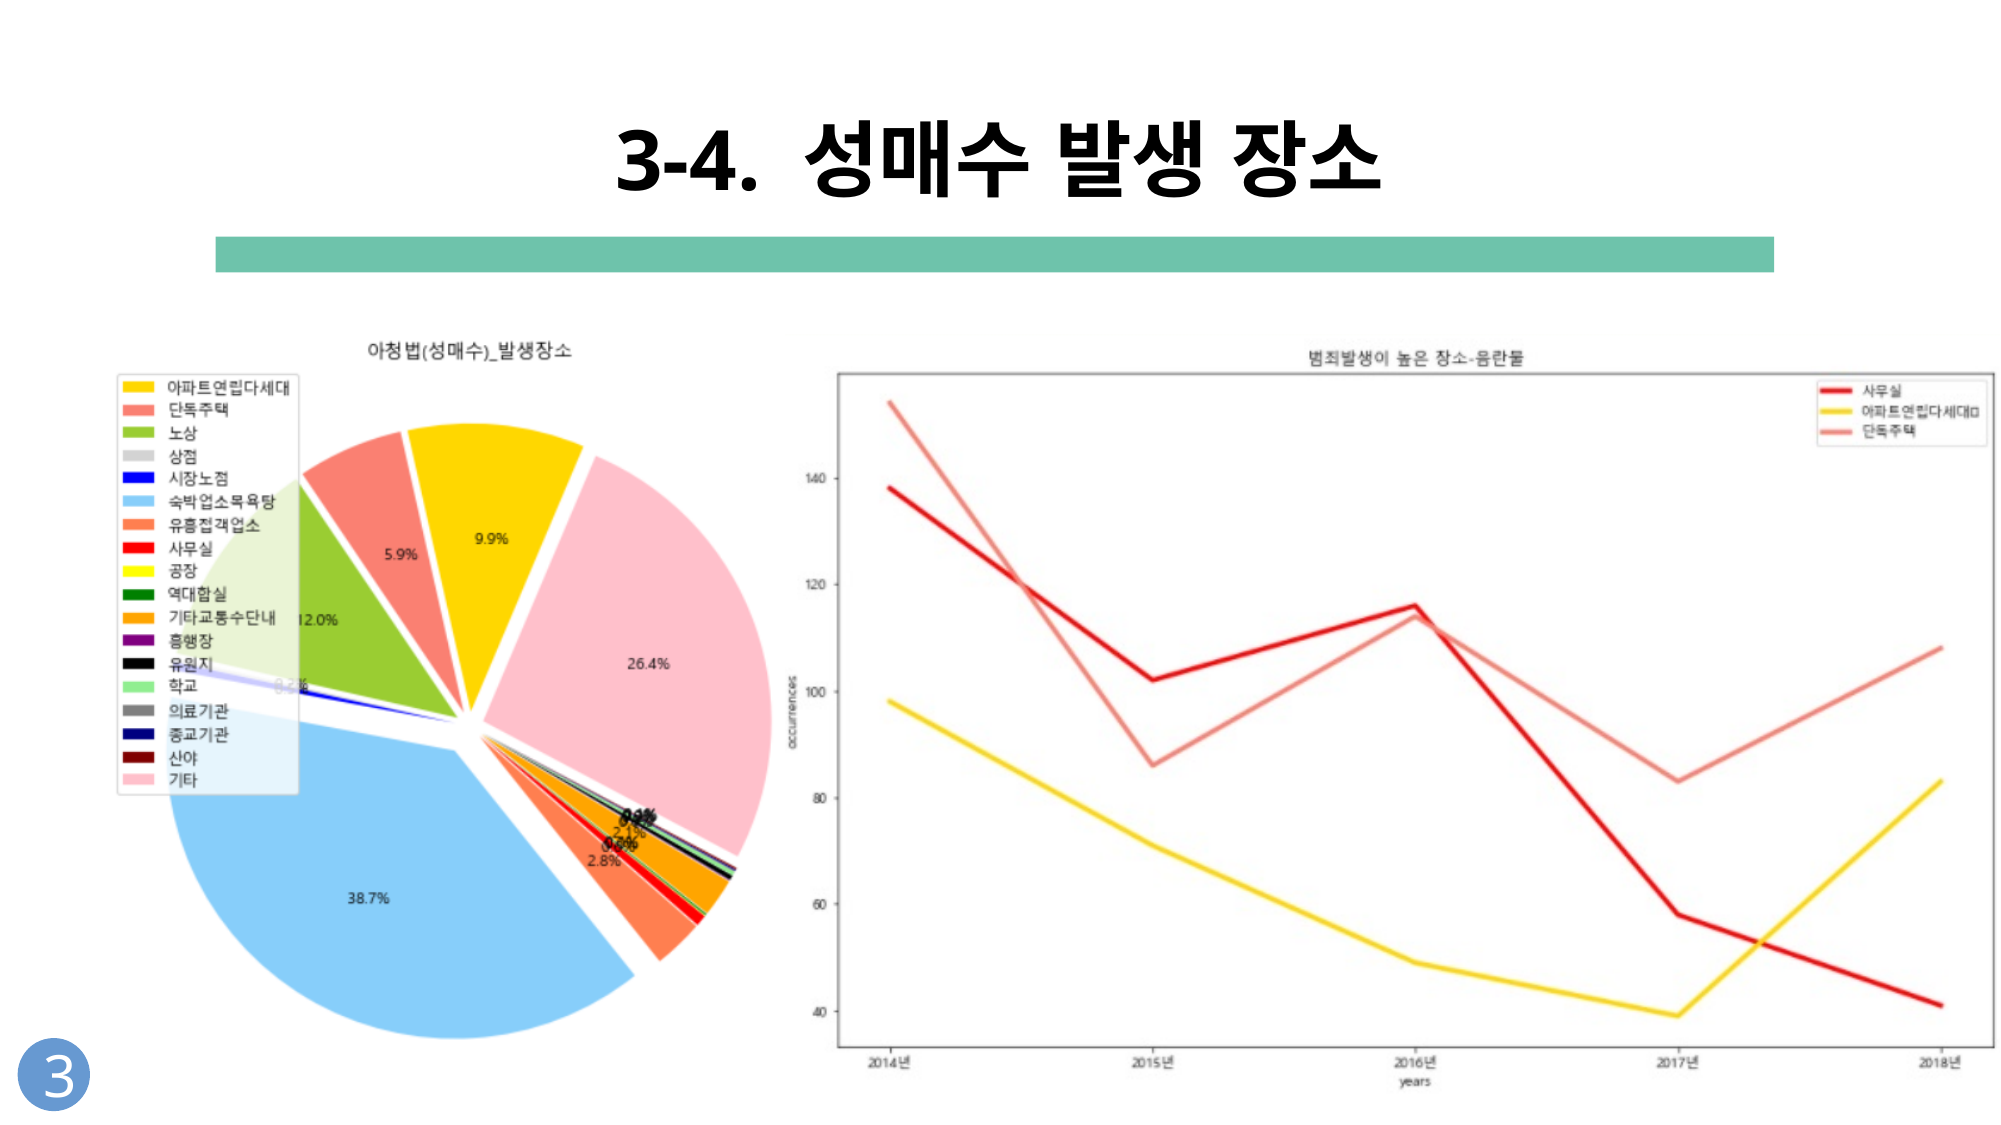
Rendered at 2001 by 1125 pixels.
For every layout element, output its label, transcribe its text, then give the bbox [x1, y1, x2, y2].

picture [88, 324, 2000, 1117]
text_box 3 [17, 1038, 88, 1112]
text_box 3-4. 성매수 발생 장소 [249, 8, 1750, 216]
subtitle [215, 236, 1775, 273]
